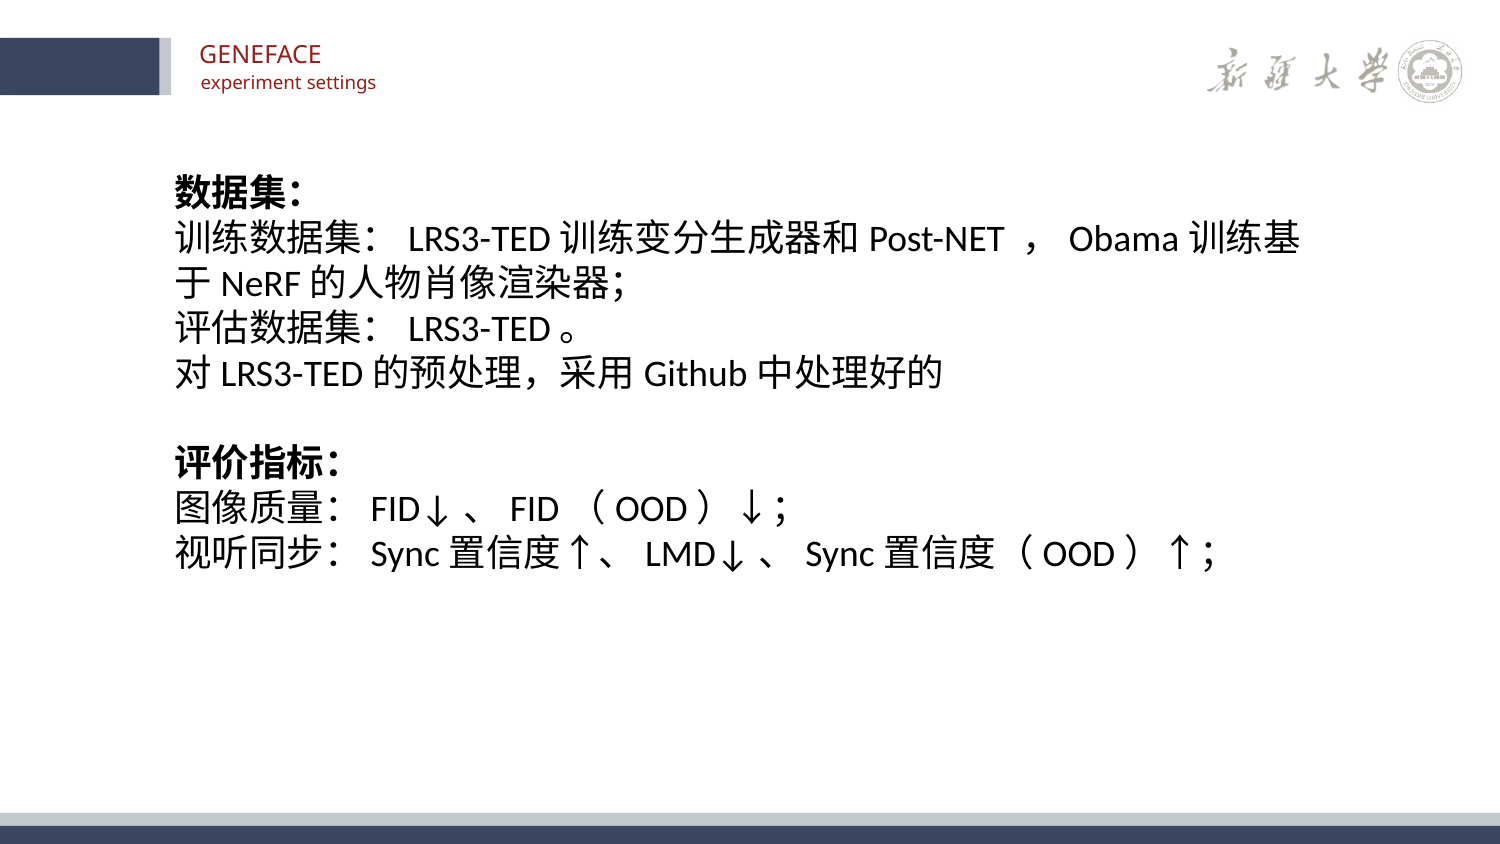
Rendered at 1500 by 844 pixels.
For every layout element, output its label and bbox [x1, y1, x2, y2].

text_box [0, 33, 1500, 844]
